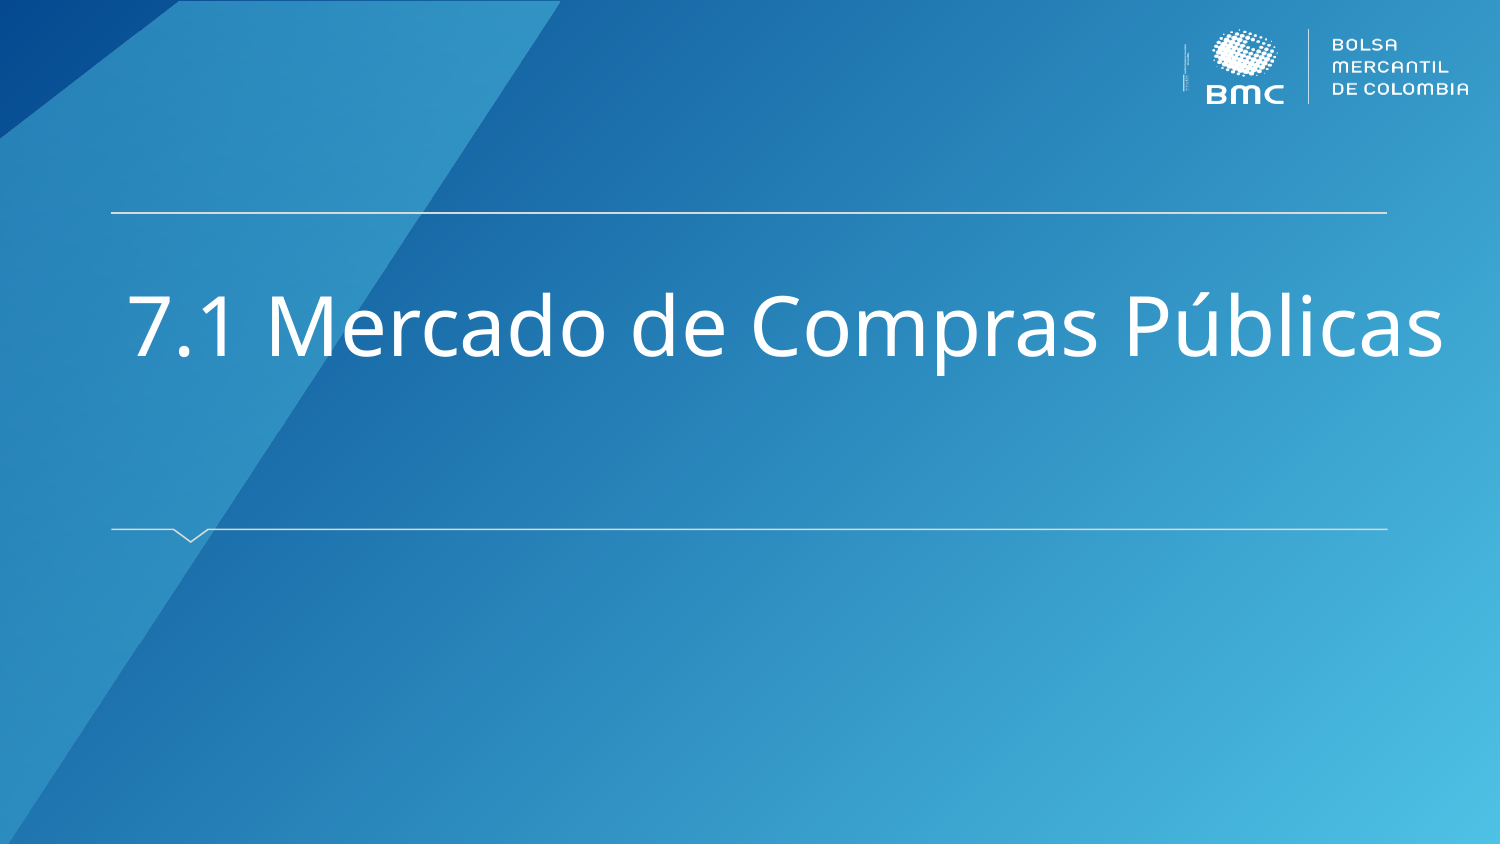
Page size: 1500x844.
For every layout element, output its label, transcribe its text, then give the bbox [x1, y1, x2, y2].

picture [1183, 29, 1468, 104]
table_cell 1.4 [1256, 300, 1310, 354]
title 7.1 Mercado de Compras Públicas [126, 354, 1454, 608]
table_cell 1.4 [1323, 311, 1354, 354]
table_cell 1.4 [1362, 311, 1397, 354]
table_cell 1.4 [1410, 311, 1441, 354]
